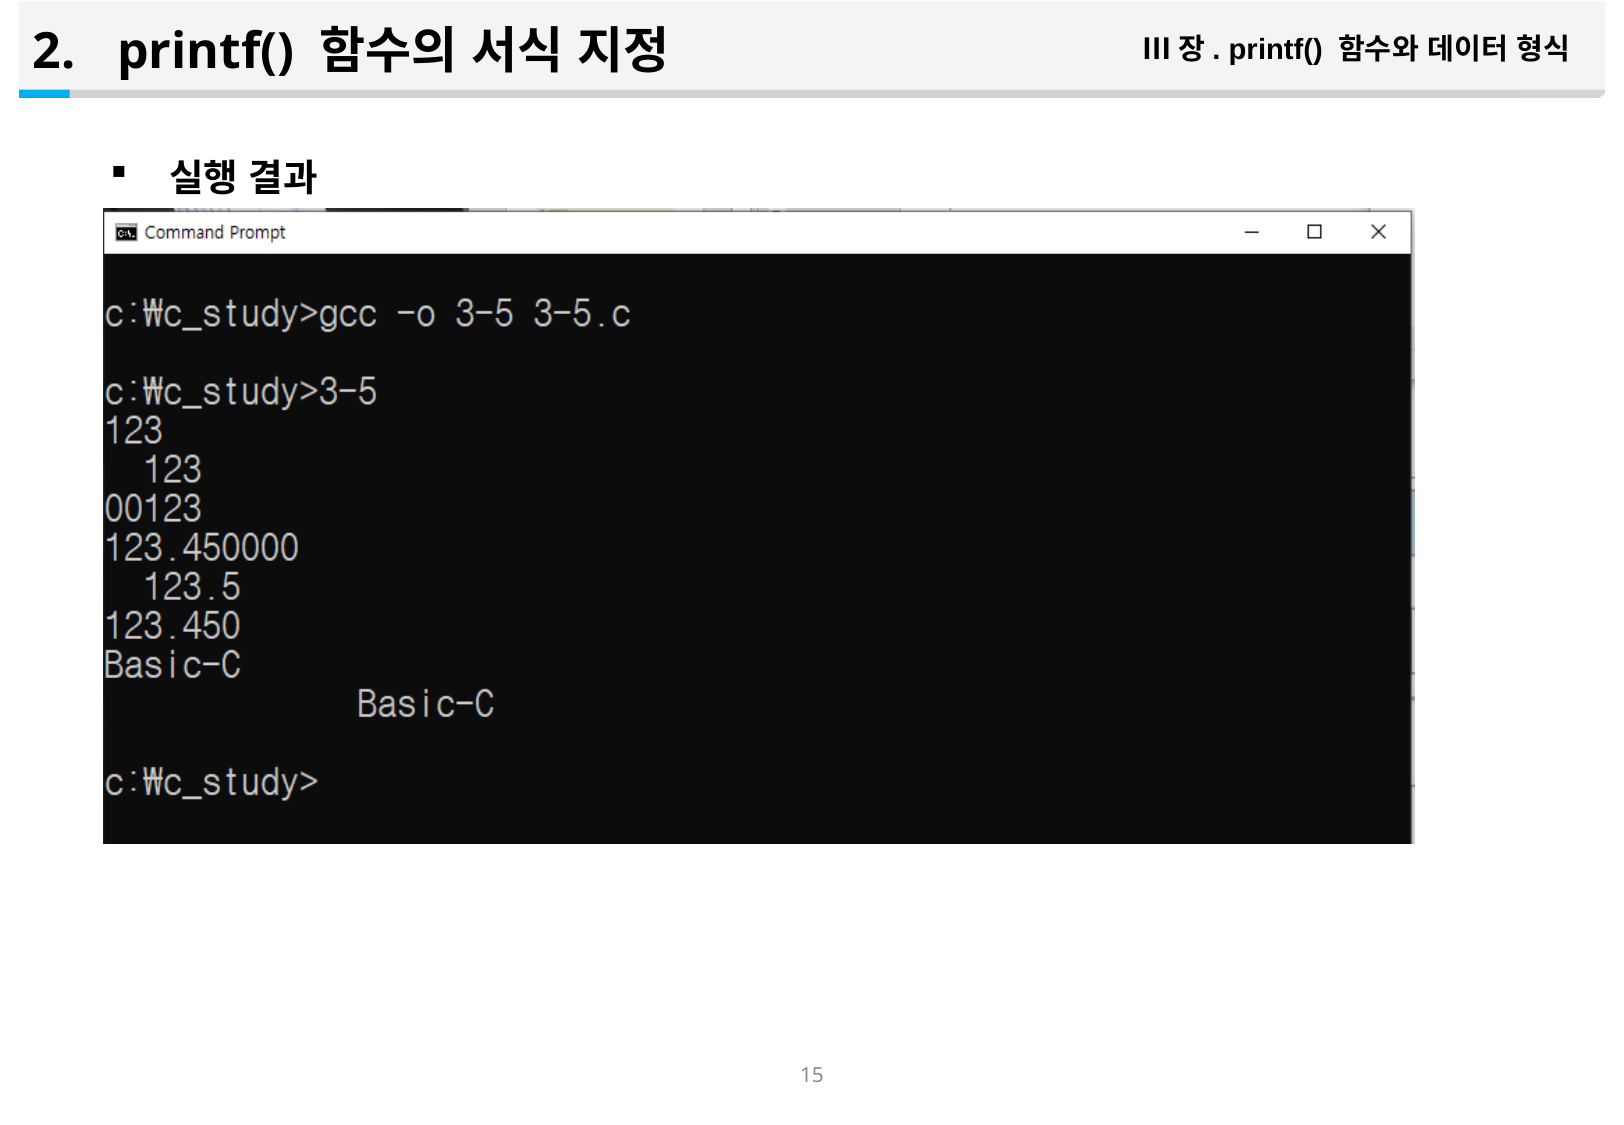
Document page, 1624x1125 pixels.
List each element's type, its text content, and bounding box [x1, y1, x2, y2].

text_box Ⅲ장. printf() 함수와 데이터 형식 [1127, 22, 1594, 73]
slide_number 14 [622, 1045, 1002, 1106]
picture [102, 208, 1415, 844]
list printf() 함수의 서식 지정 [17, 11, 1167, 85]
picture [19, 1, 1605, 98]
text_box 실행 결과 [20, 124, 1602, 207]
